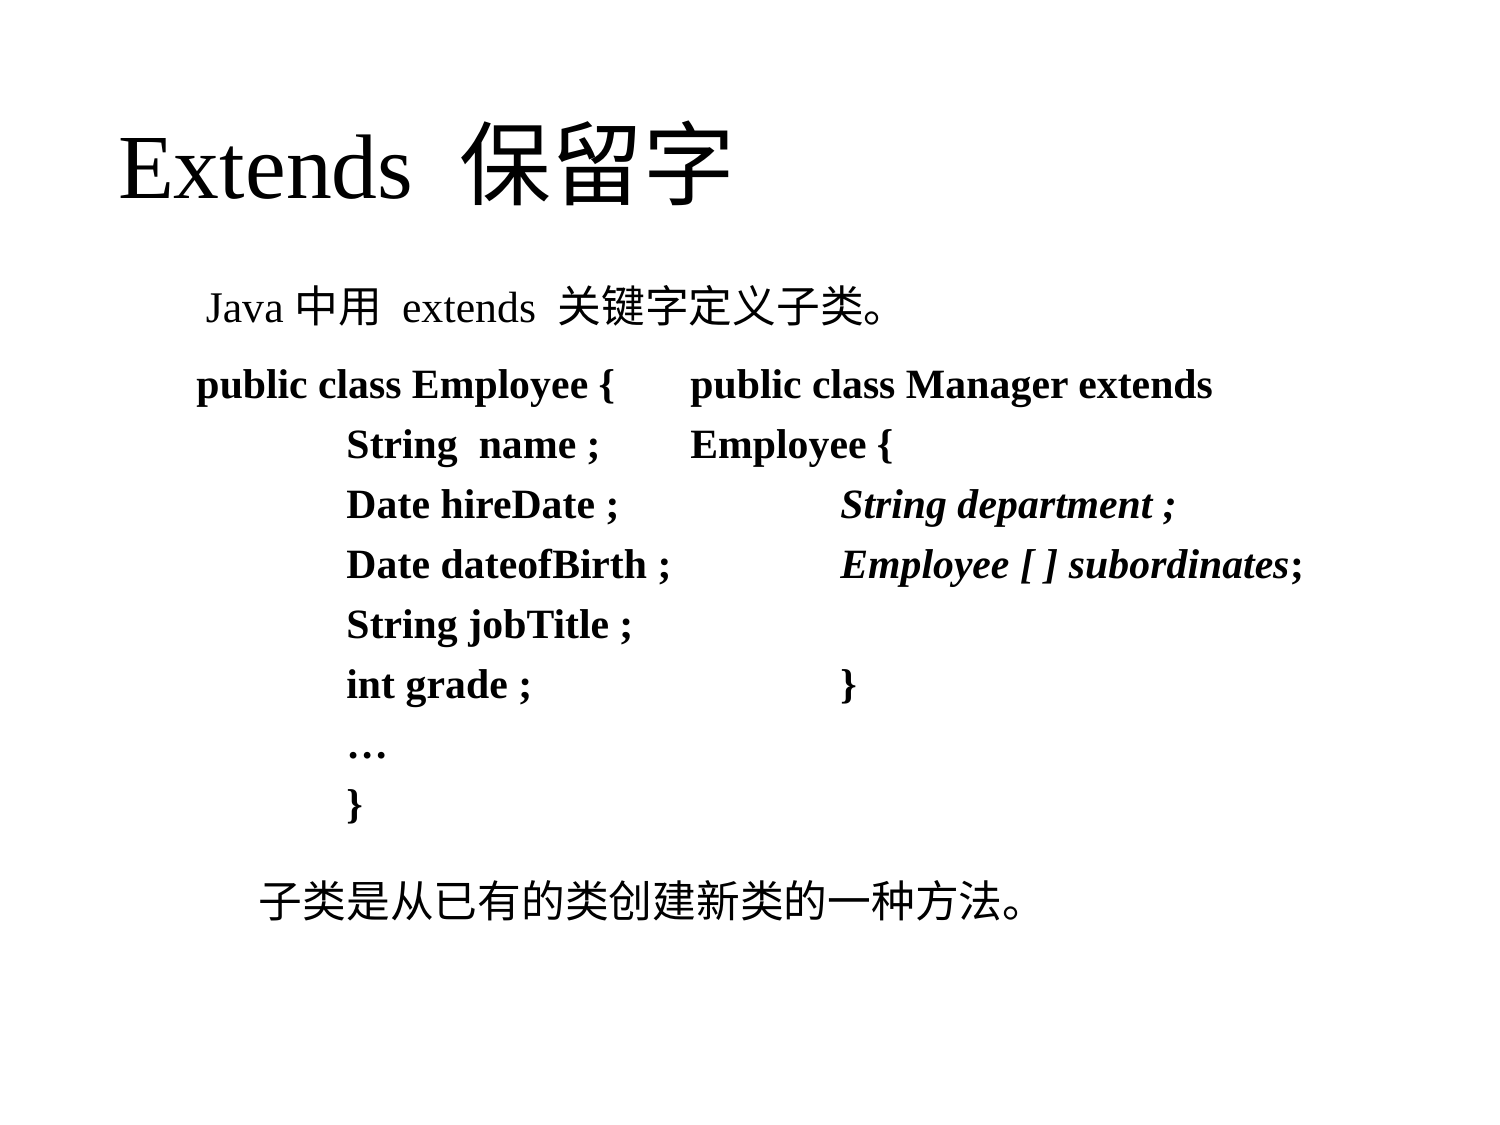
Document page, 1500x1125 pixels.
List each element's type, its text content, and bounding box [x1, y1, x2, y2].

text_box Java中用 extends 关键字定义子类。 [191, 261, 923, 339]
title Extends 保留字 [103, 59, 1397, 278]
text_box public class Employee { String name ; Date hireDate ; Date dateofBirth ; String jobTitle ; int grade ; … } [181, 339, 727, 895]
text_box 子类是从已有的类创建新类的一种方法。 [244, 866, 1062, 934]
text_box public class Manager extends Employee { String department ; Employee [ ] subordinates; } [675, 339, 1346, 715]
